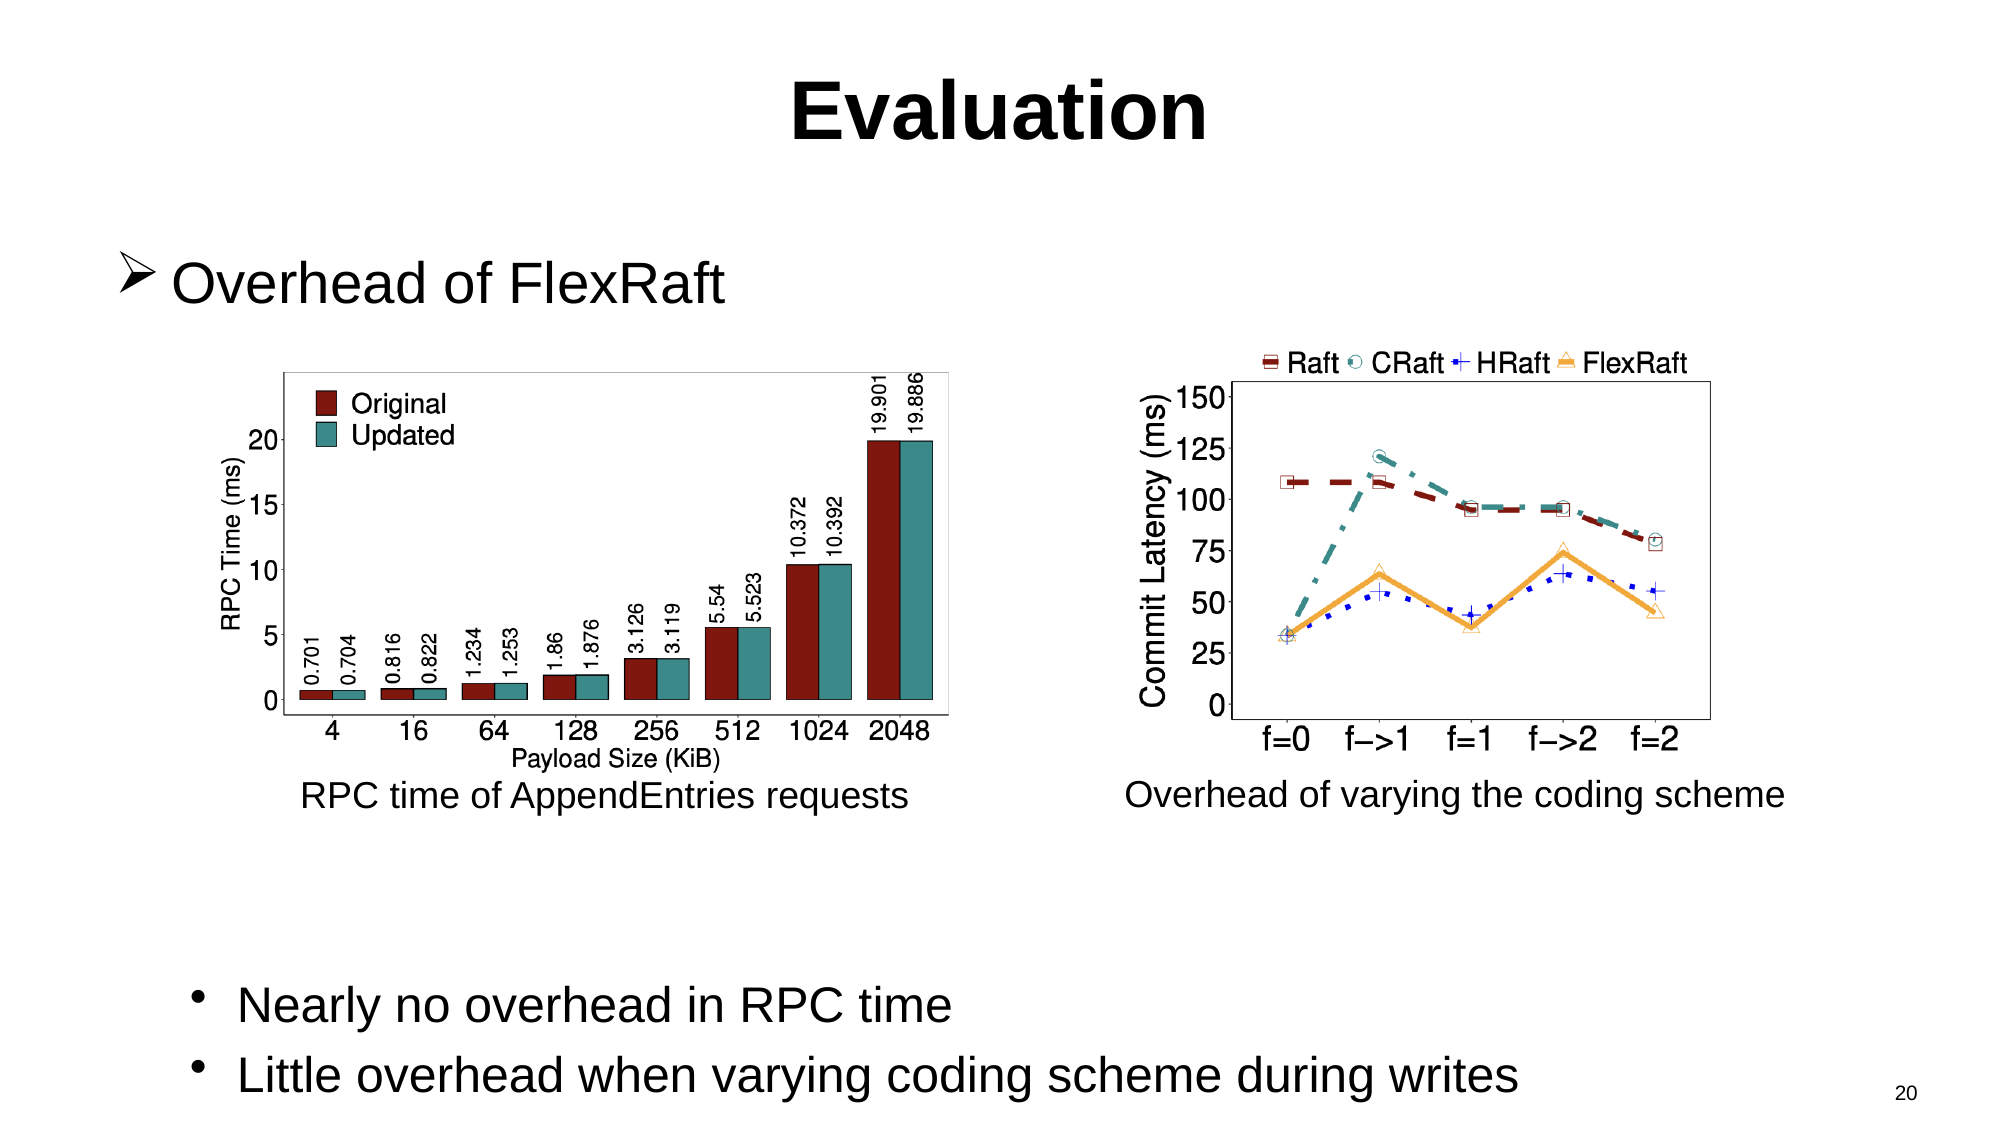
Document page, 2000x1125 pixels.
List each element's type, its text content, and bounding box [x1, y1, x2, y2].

picture [1125, 336, 1722, 763]
picture [203, 358, 963, 778]
list Overhead of FlexRaft Nearly no overhead in RPC time Little overhead when varying coding scheme during writes [99, 237, 1900, 1005]
text_box RPC time of AppendEntries requests [274, 786, 939, 824]
title Evaluation [99, 12, 1900, 200]
text_box Overhead of varying the coding scheme [1099, 762, 1877, 823]
slide_number 20 [1466, 1072, 1933, 1125]
